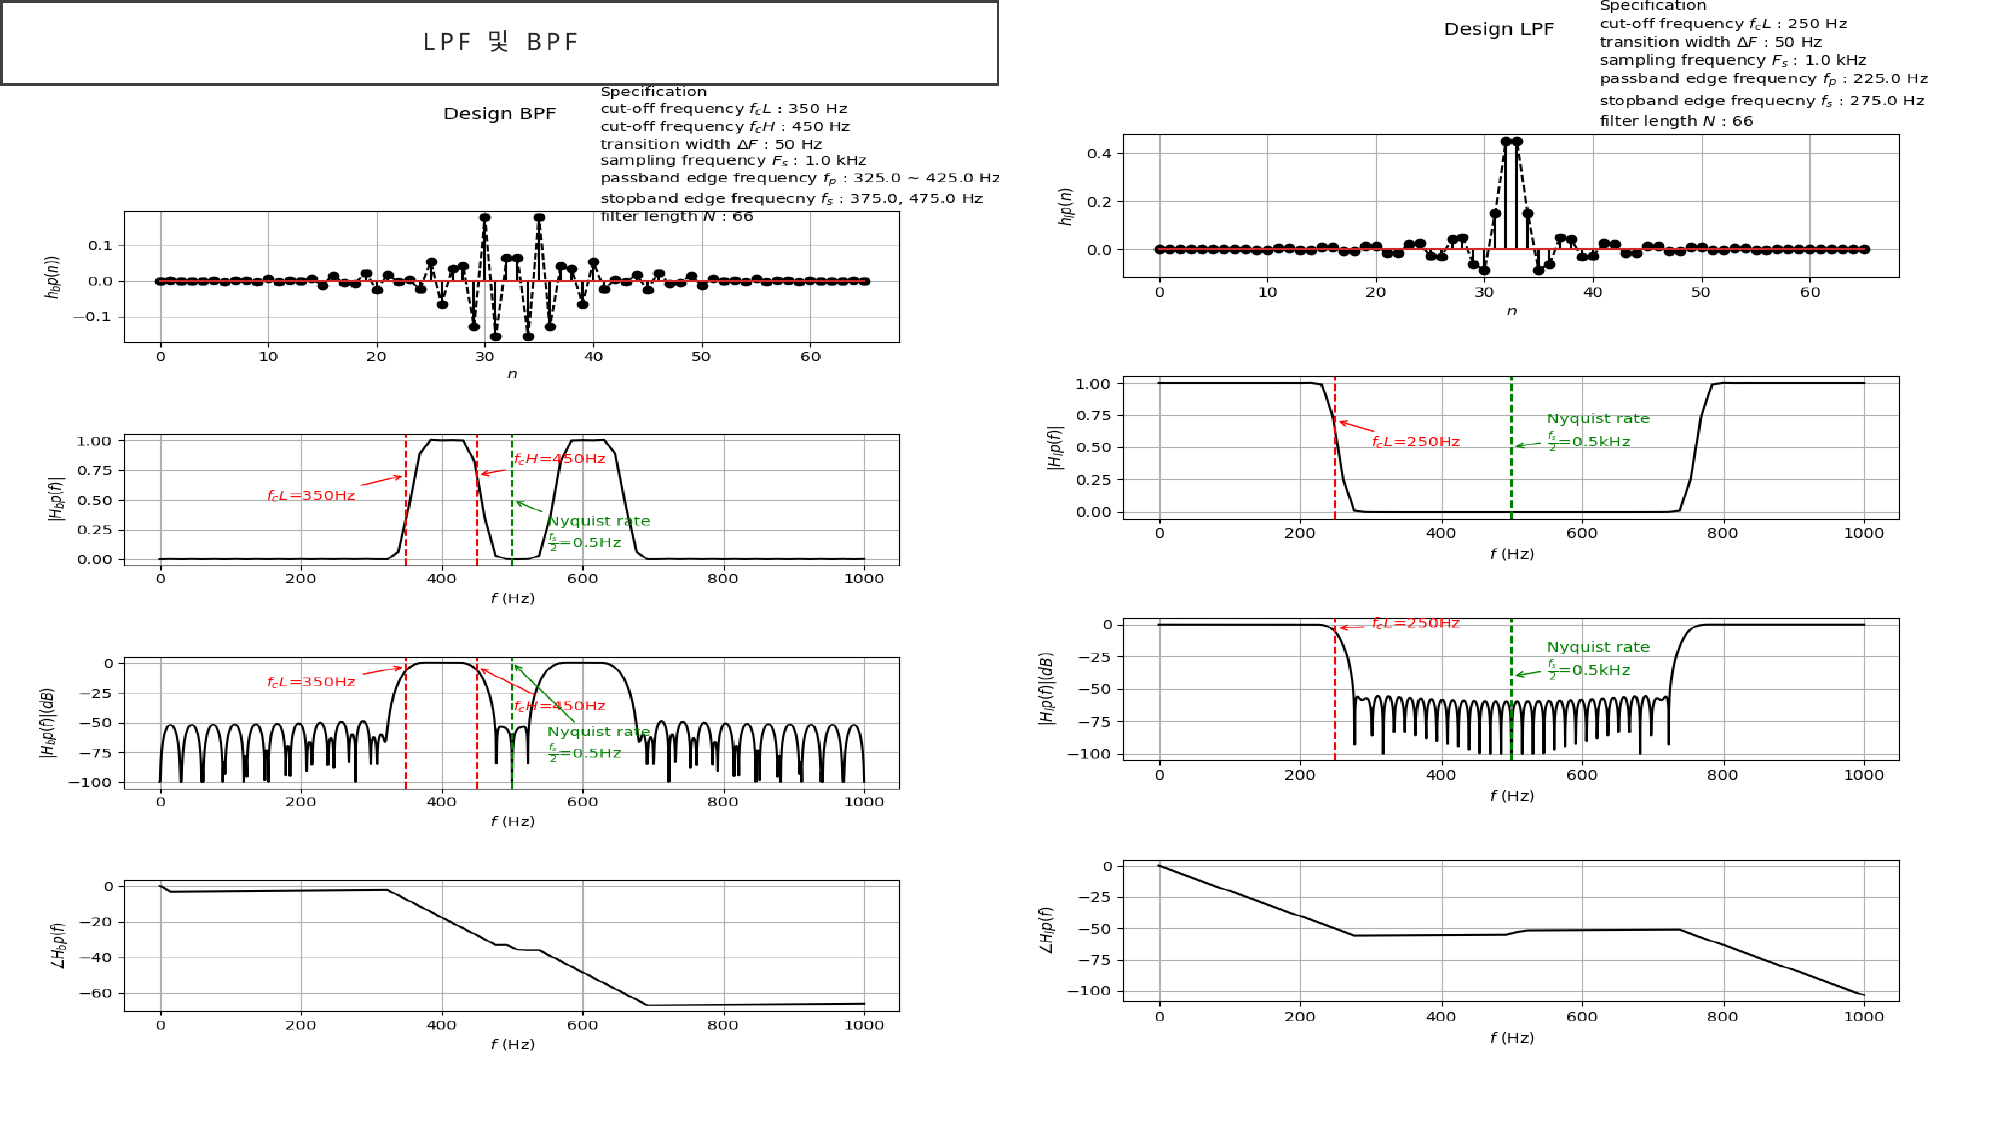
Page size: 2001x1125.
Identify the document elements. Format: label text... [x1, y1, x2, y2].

title LPF 및 BPF [0, 0, 999, 86]
picture [0, 0, 2000, 1125]
